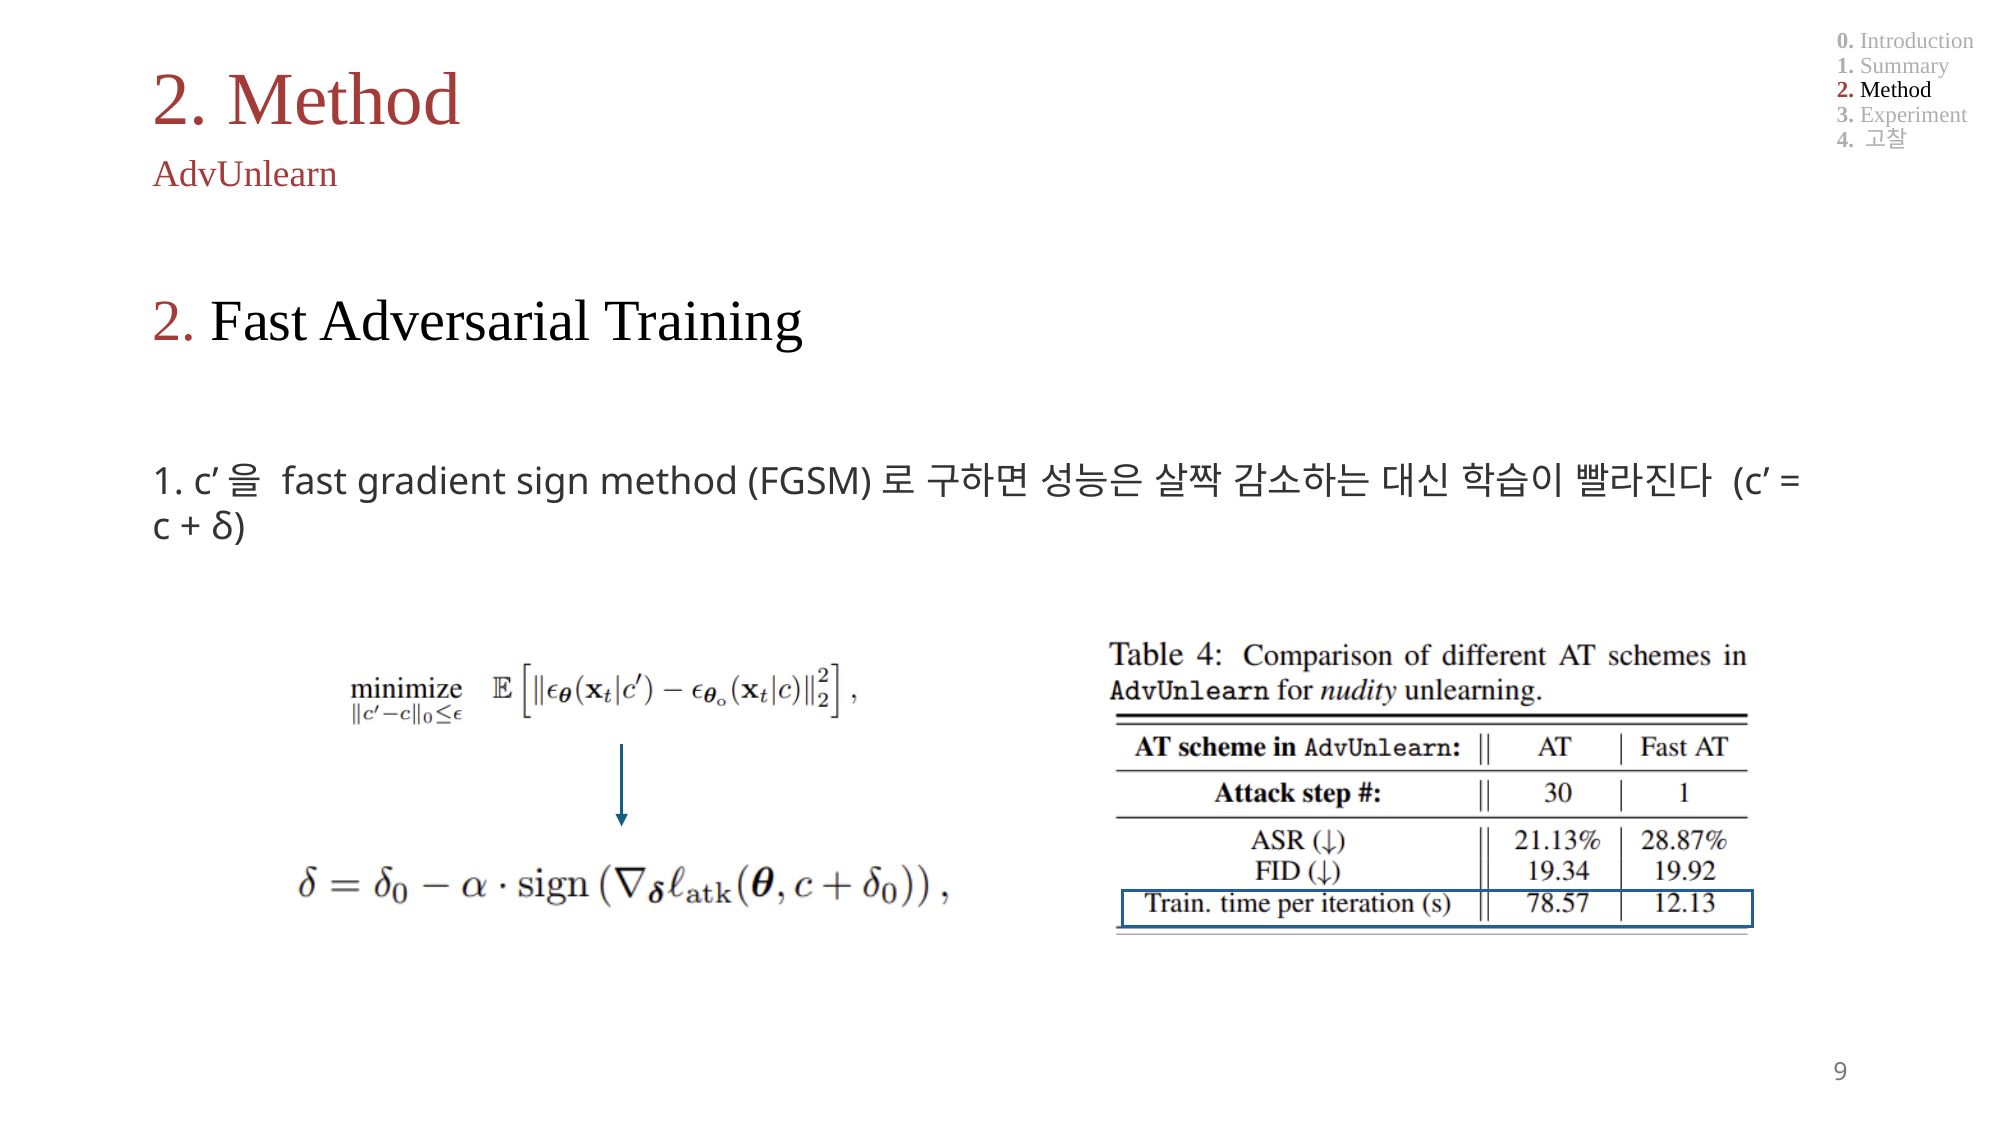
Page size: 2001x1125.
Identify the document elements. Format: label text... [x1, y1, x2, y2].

text_box AdvUnlearn [137, 141, 1138, 202]
picture [331, 657, 880, 735]
slide_number 9 [1412, 1042, 1863, 1103]
text_box 1. c’을 fast gradient sign method (FGSM)로 구하면 성능은 살짝 감소하는 대신 학습이 빨라진다 (c’ = c + δ) [137, 449, 1829, 555]
list 2. Fast Adversarial Training [137, 282, 1937, 992]
title 2. Method [137, 0, 1863, 209]
picture [1090, 628, 1778, 936]
picture [248, 849, 1008, 937]
text_box 0. Introduction 1. Summary 2. Method 3. Experiment 4. 고찰 [1821, 21, 1991, 202]
